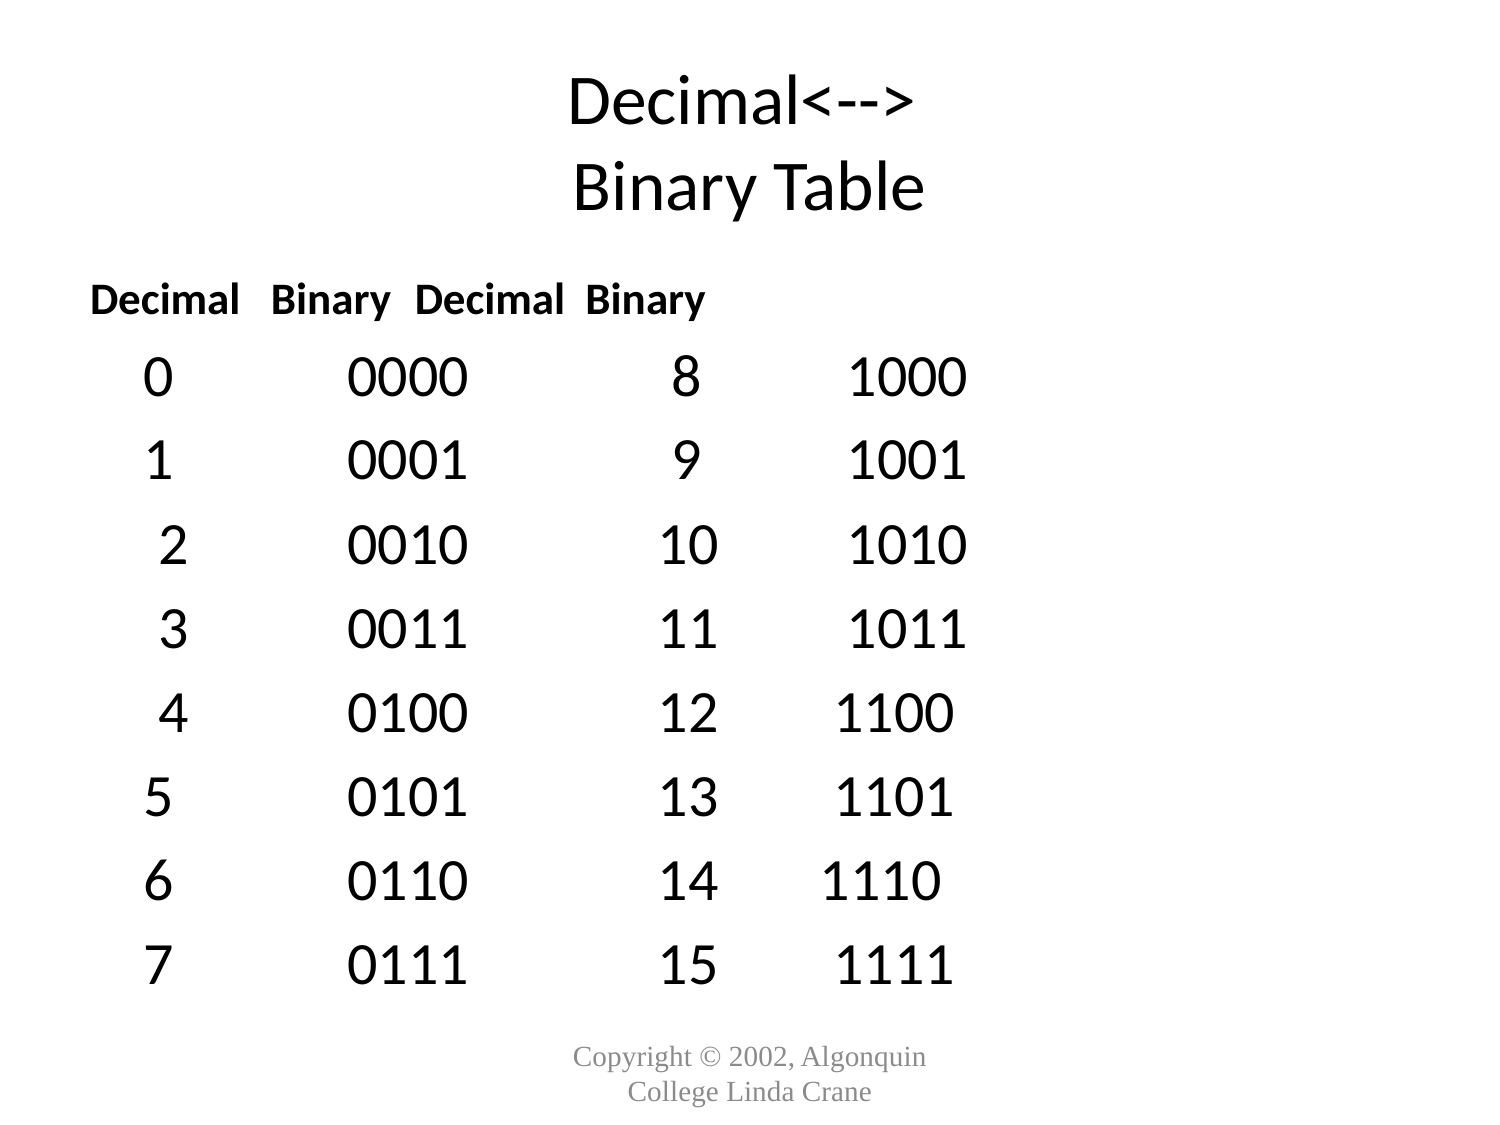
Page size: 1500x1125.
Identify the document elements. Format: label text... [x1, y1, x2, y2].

footer Copyright © 2002, Algonquin College Linda Crane [512, 1042, 988, 1103]
list Decimal Binary Decimal Binary 0 0000 8 1000 1 0001 9 1001 2 0010 10 1010 3 0011 11 1011 4 0100 12 1100 5 0101 13 1101 6 0110 14 1110 7 0111 15 1111 [75, 262, 1425, 1005]
title Decimal<--> Binary Table [75, 45, 1425, 233]
